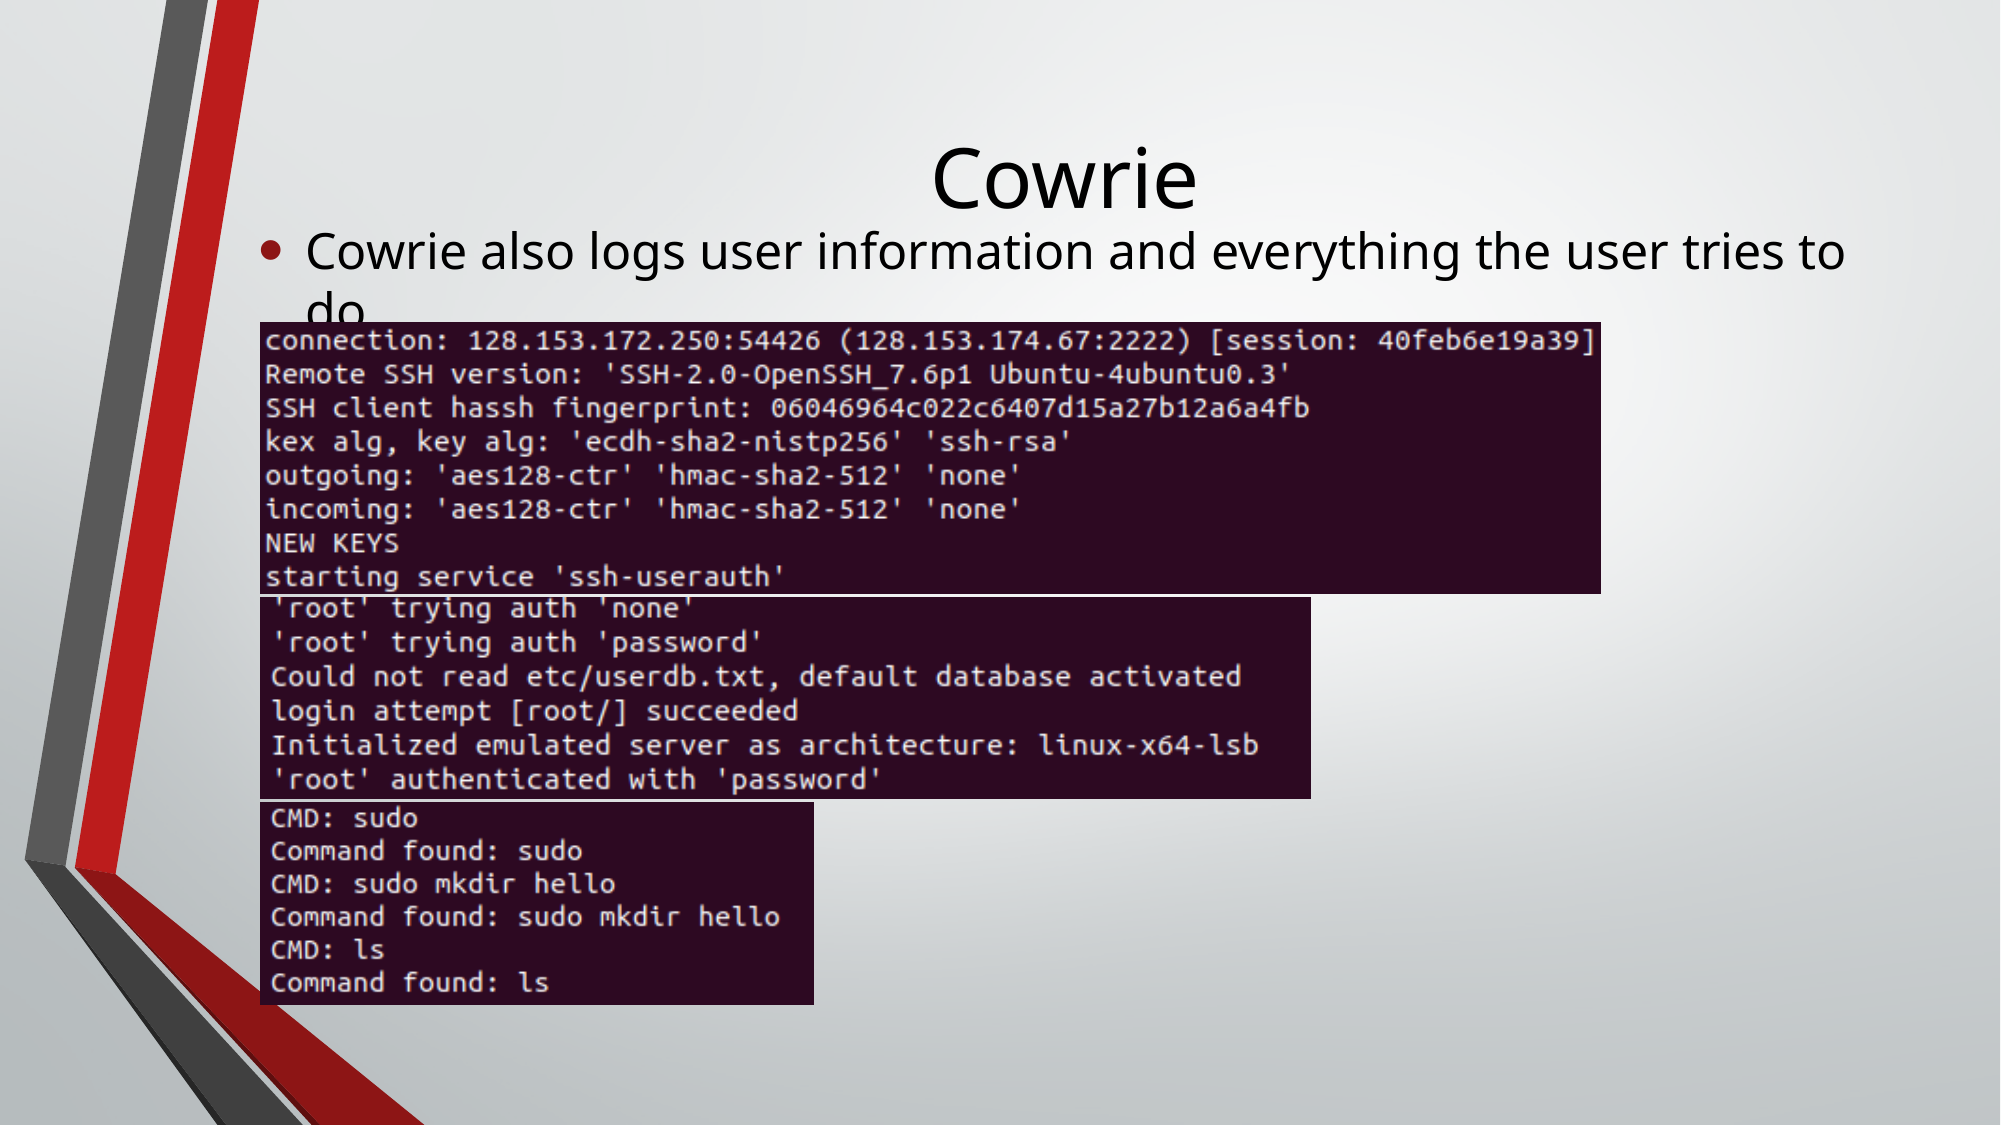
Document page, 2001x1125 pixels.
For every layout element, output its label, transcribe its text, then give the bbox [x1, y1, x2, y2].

title Cowrie [243, 31, 1887, 223]
picture [260, 597, 1311, 799]
list Cowrie also logs user information and everything the user tries to do [243, 223, 1887, 336]
picture [260, 322, 1601, 595]
picture [260, 801, 814, 1005]
